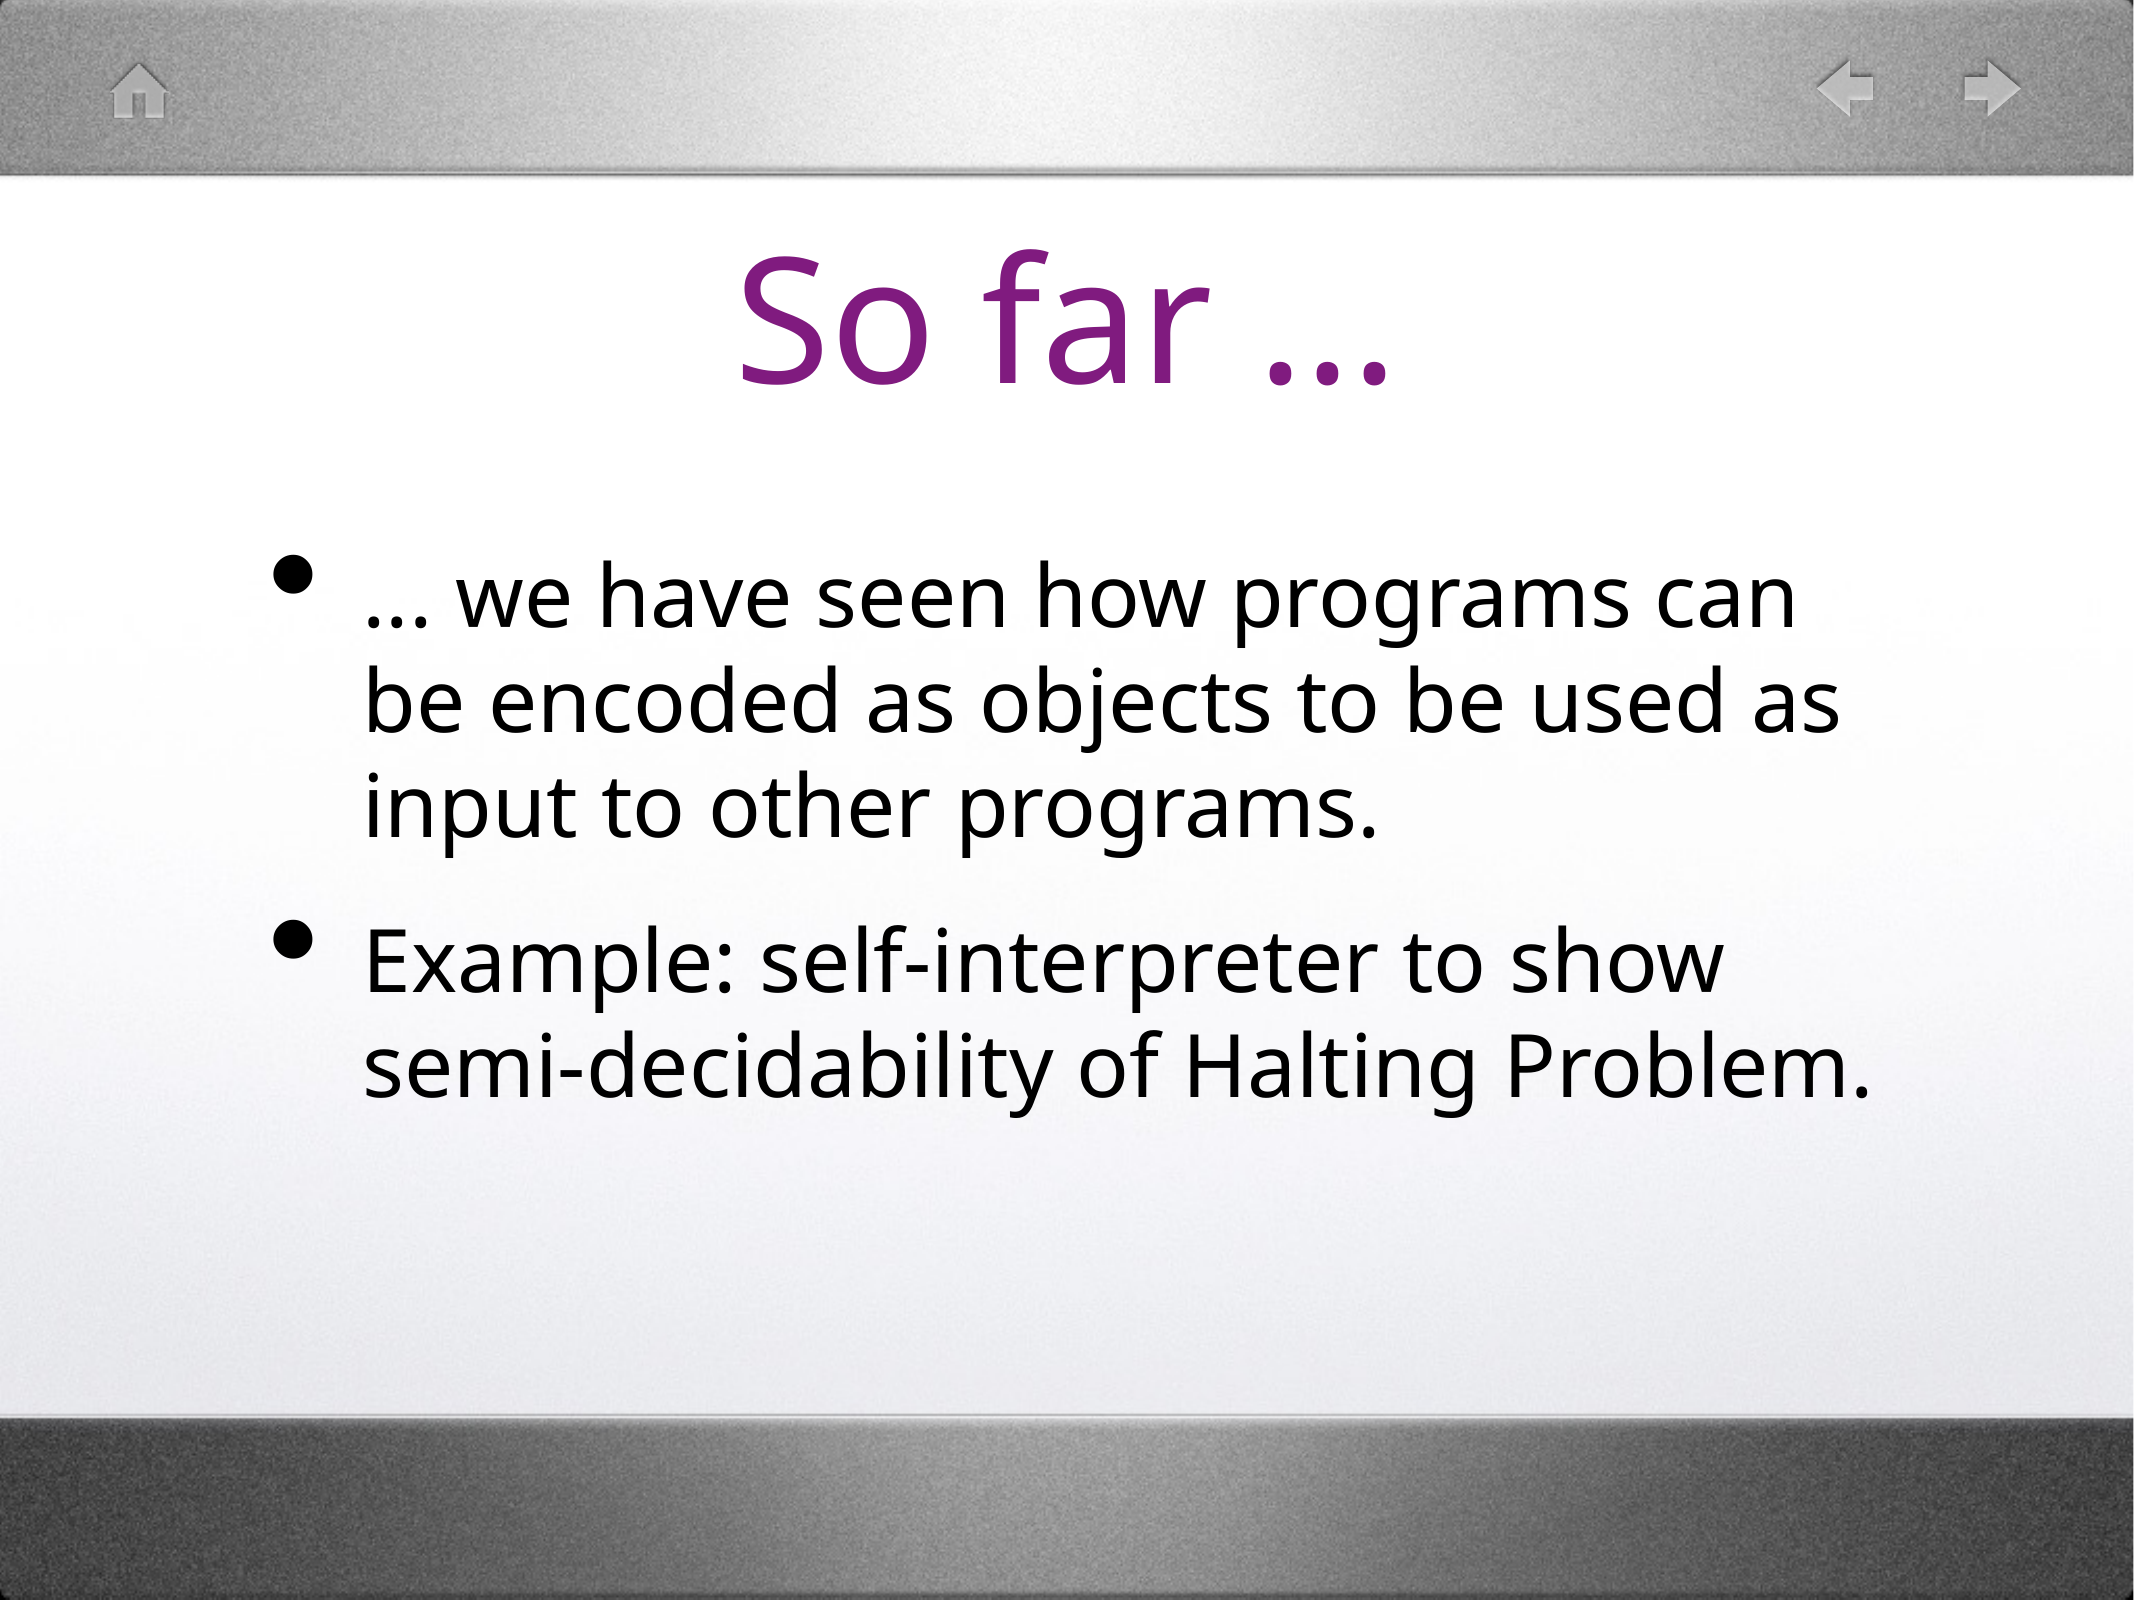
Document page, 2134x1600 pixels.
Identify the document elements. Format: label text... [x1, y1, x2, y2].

picture [0, 0, 2134, 1600]
title So far ... [207, 184, 1926, 434]
list ... we have seen how programs can be encoded as objects to be used as input to other programs. Example: self-interpreter to show semi-decidability of Halting Problem. [207, 434, 1926, 1220]
